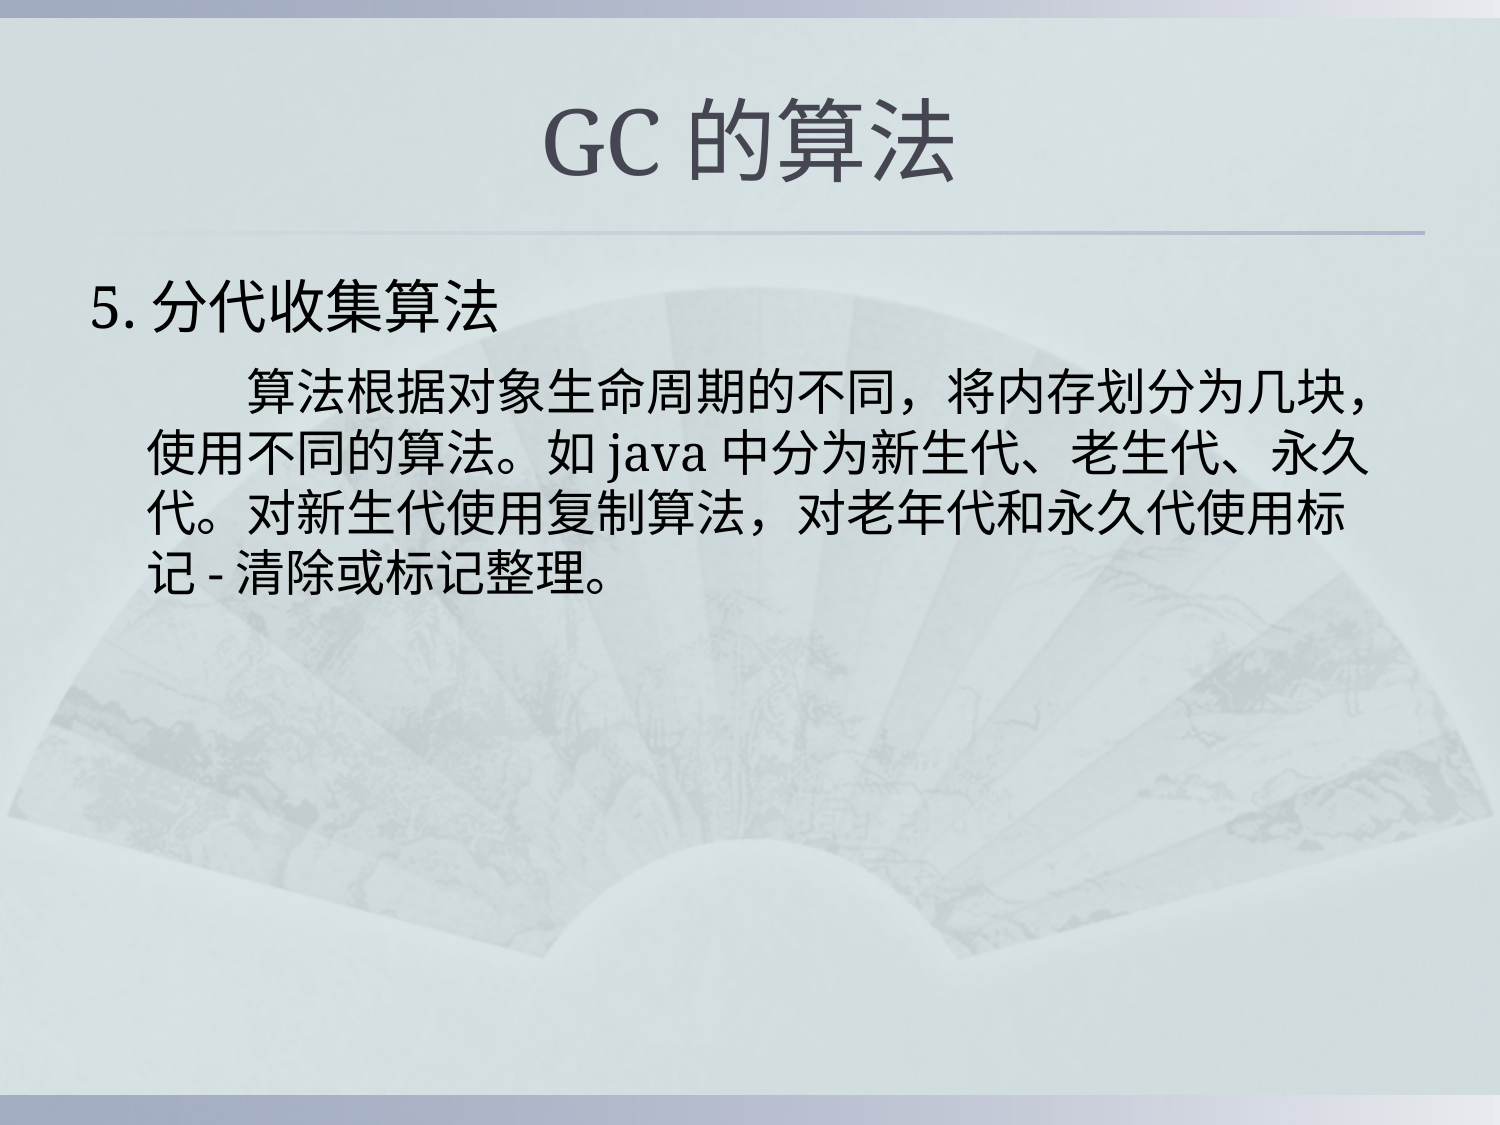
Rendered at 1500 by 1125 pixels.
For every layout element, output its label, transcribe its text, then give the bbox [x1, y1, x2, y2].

title GC的算法 [75, 45, 1425, 233]
list 5.分代收集算法 算法根据对象生命周期的不同，将内存划分为几块，使用不同的算法。如java中分为新生代、老生代、永久代。对新生代使用复制算法，对老年代和永久代使用标记-清除或标记整理。 [75, 262, 1425, 1032]
